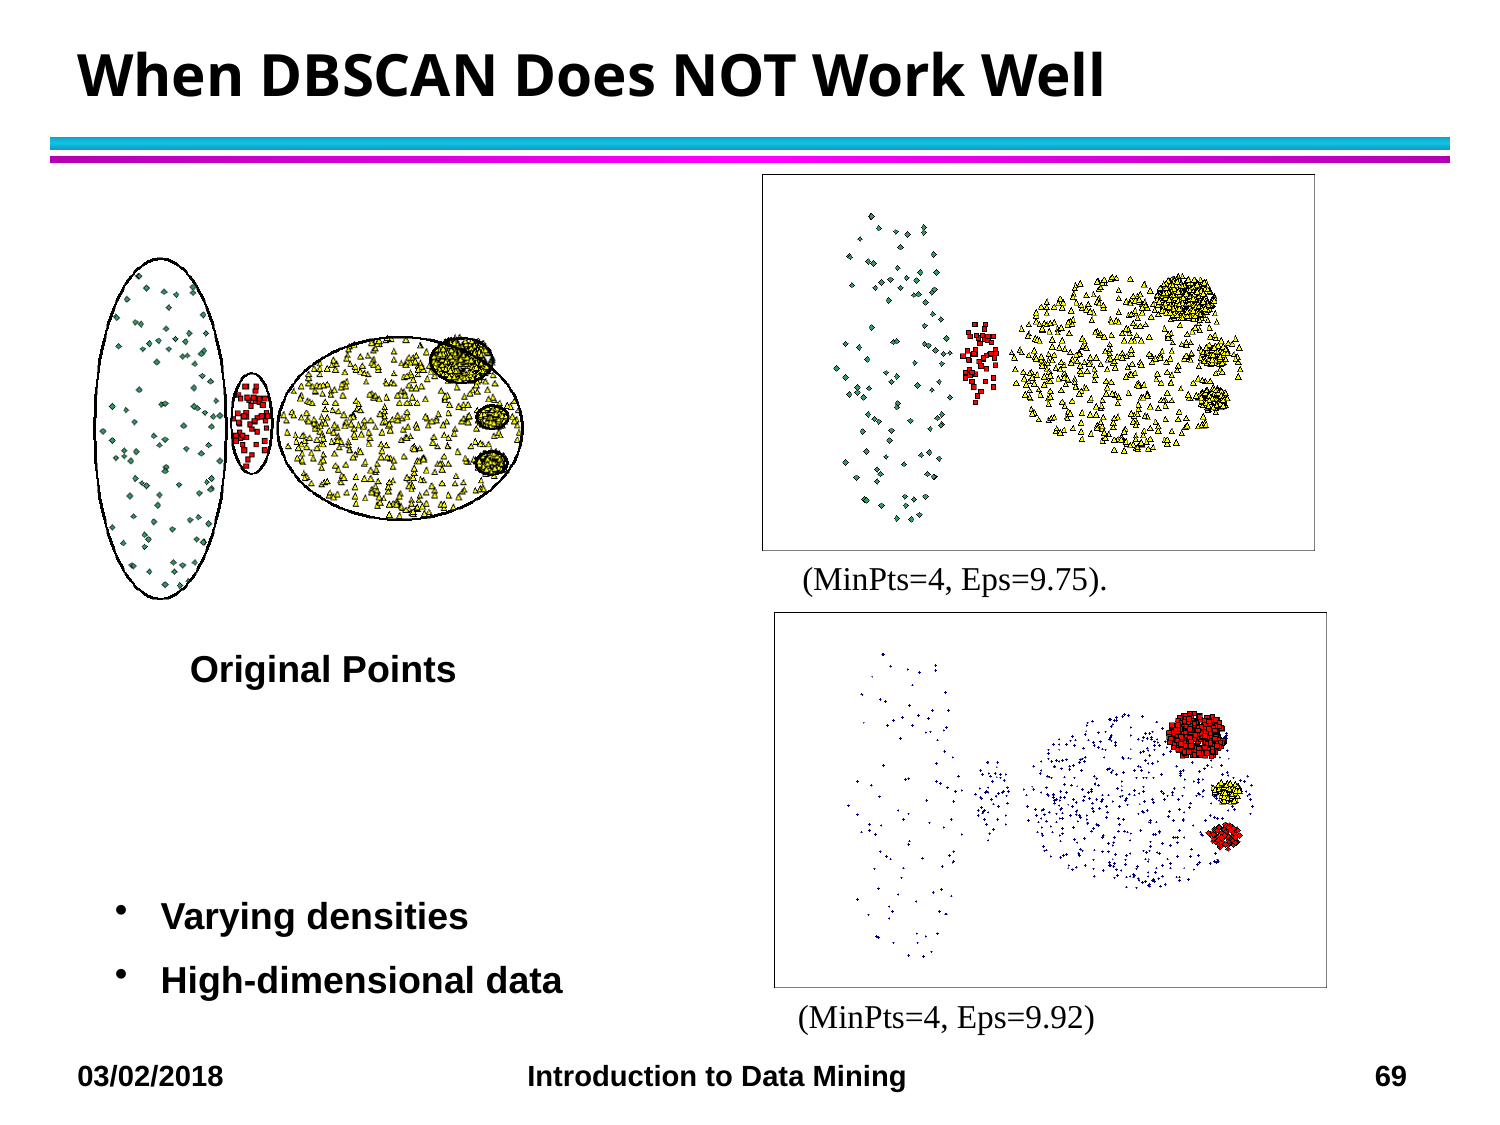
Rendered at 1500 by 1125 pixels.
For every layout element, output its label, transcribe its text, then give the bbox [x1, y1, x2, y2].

picture [62, 249, 563, 644]
text_box (MinPts=4, Eps=9.75). [787, 560, 1200, 605]
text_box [762, 174, 1315, 551]
text_box (MinPts=4, Eps=9.92) [774, 996, 1188, 1043]
text_box Varying densities High-dimensional data [99, 884, 675, 1009]
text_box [774, 612, 1327, 988]
title When DBSCAN Does NOT Work Well [62, 24, 1421, 116]
text_box Original Points [174, 637, 588, 698]
